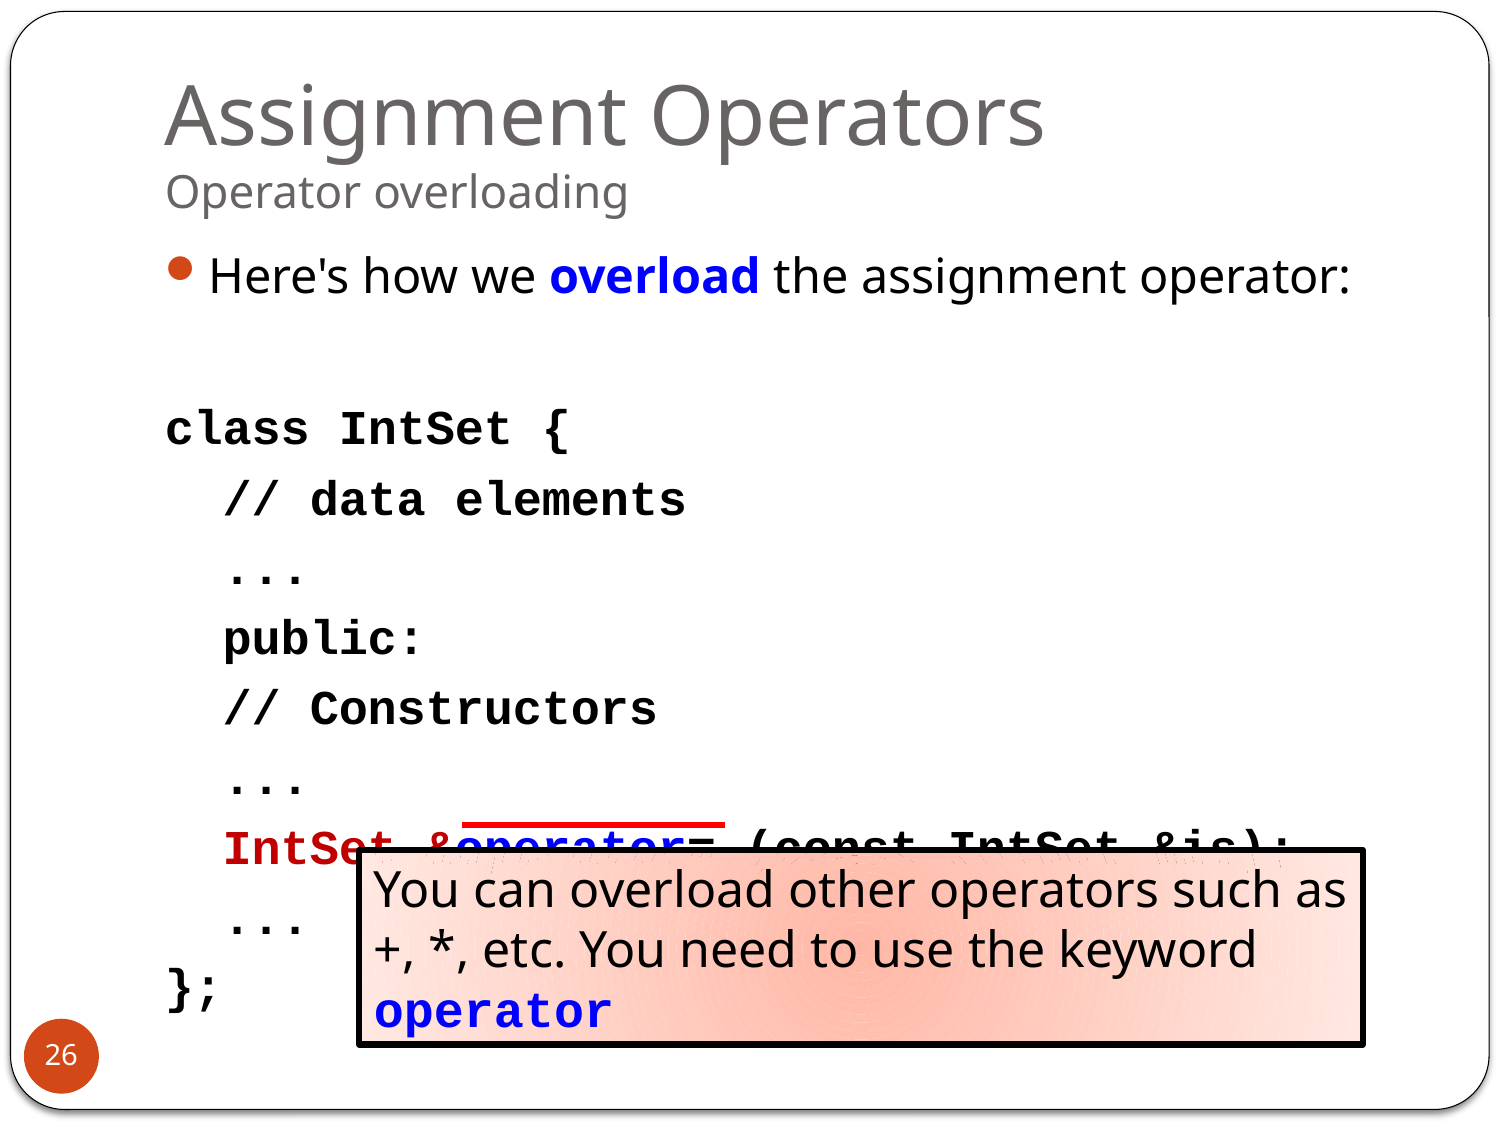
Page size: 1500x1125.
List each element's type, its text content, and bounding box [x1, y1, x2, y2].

text_box You can overload other operators such as +, *, etc. You need to use the keyword operator [359, 849, 1363, 1045]
list Here's how we overload the assignment operator: class IntSet { // data elements ... public: // Constructors ... IntSet &operator= (const IntSet &is); ... }; [150, 237, 1425, 1025]
title Assignment Operators Operator overloading [150, 45, 1425, 233]
slide_number 26 [23, 1018, 99, 1094]
